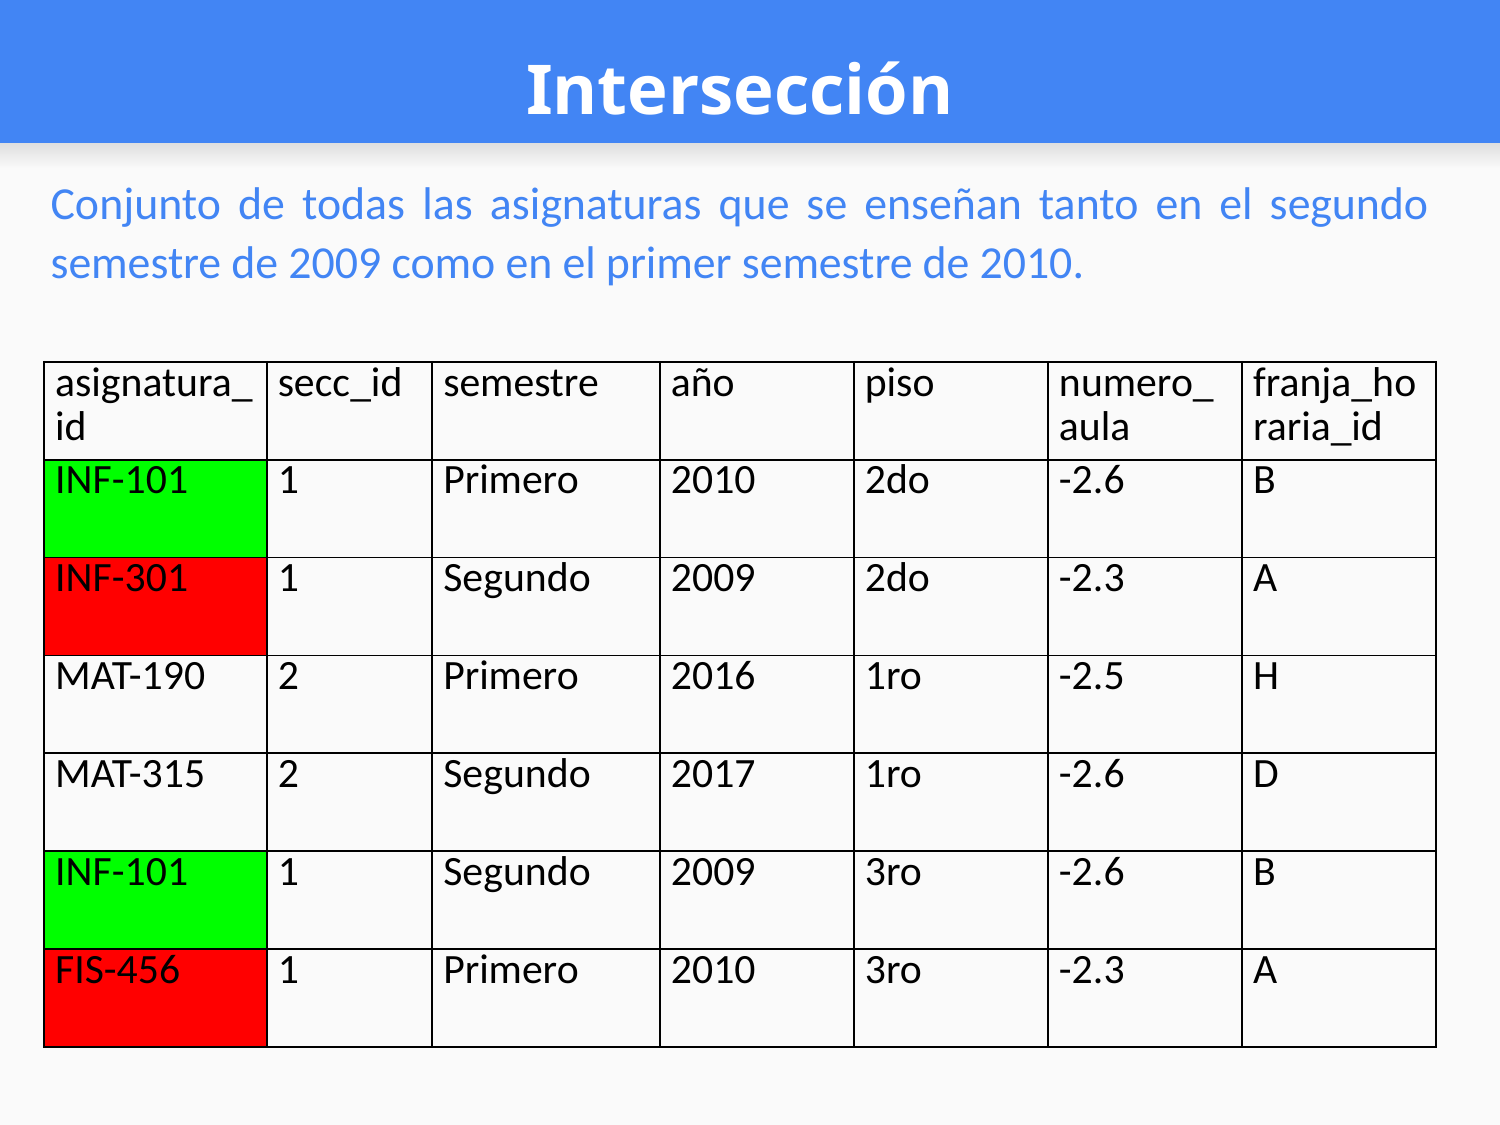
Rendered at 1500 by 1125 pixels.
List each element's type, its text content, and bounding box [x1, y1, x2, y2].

table_cell A [1243, 950, 1435, 1046]
table_cell Segundo [433, 754, 659, 850]
table_cell Primero [433, 950, 659, 1046]
table_cell 1 [268, 461, 431, 557]
text_box Conjunto de todas las asignaturas que se enseñan tanto en el segundo semestre de 2009 como en el primer semestre de 2010. [35, 154, 1445, 343]
table_cell Segundo [433, 558, 659, 655]
table_cell 2010 [661, 461, 853, 557]
table_cell 3ro [855, 950, 1047, 1046]
table_header franja_horaria_id [1243, 363, 1435, 459]
table_header año [661, 363, 853, 459]
table_header secc_id [268, 363, 431, 459]
title Intersección [16, 3, 1464, 136]
table_header asignatura_id [45, 363, 266, 459]
table_cell 3ro [855, 852, 1047, 948]
table_cell 2 [268, 656, 431, 752]
table_cell Primero [433, 656, 659, 752]
table_cell 1 [268, 950, 431, 1046]
table_cell 2016 [661, 656, 853, 752]
table_cell B [1243, 852, 1435, 948]
table_header piso [855, 363, 1047, 459]
table_cell 1 [268, 852, 431, 948]
table_cell B [1243, 461, 1435, 557]
table_cell 2009 [661, 558, 853, 655]
table_cell 2 [268, 754, 431, 850]
table_cell 2010 [661, 950, 853, 1046]
table_cell Primero [433, 461, 659, 557]
table_cell 1ro [855, 656, 1047, 752]
table_cell Segundo [433, 852, 659, 948]
table_cell 1 [268, 558, 431, 655]
table_cell D [1243, 754, 1435, 850]
table_cell -2.5 [1049, 656, 1241, 752]
table_cell MAT-190 [45, 656, 266, 752]
table_cell INF-101 [45, 852, 266, 948]
table_cell INF-301 [45, 558, 266, 655]
table_cell 1ro [855, 754, 1047, 850]
table_cell MAT-315 [45, 754, 266, 850]
table_cell -2.6 [1049, 852, 1241, 948]
table_cell -2.6 [1049, 754, 1241, 850]
table_cell 2do [855, 558, 1047, 655]
table_cell -2.6 [1049, 461, 1241, 557]
table_cell H [1243, 656, 1435, 752]
table_cell 2do [855, 461, 1047, 557]
table_header semestre [433, 363, 659, 459]
table_cell 2009 [661, 852, 853, 948]
table_cell -2.3 [1049, 950, 1241, 1046]
table_cell INF-101 [45, 461, 266, 557]
table_cell -2.3 [1049, 558, 1241, 655]
table_cell 2017 [661, 754, 853, 850]
table_cell FIS-456 [45, 950, 266, 1046]
table_header numero_aula [1049, 363, 1241, 459]
table_cell A [1243, 558, 1435, 655]
